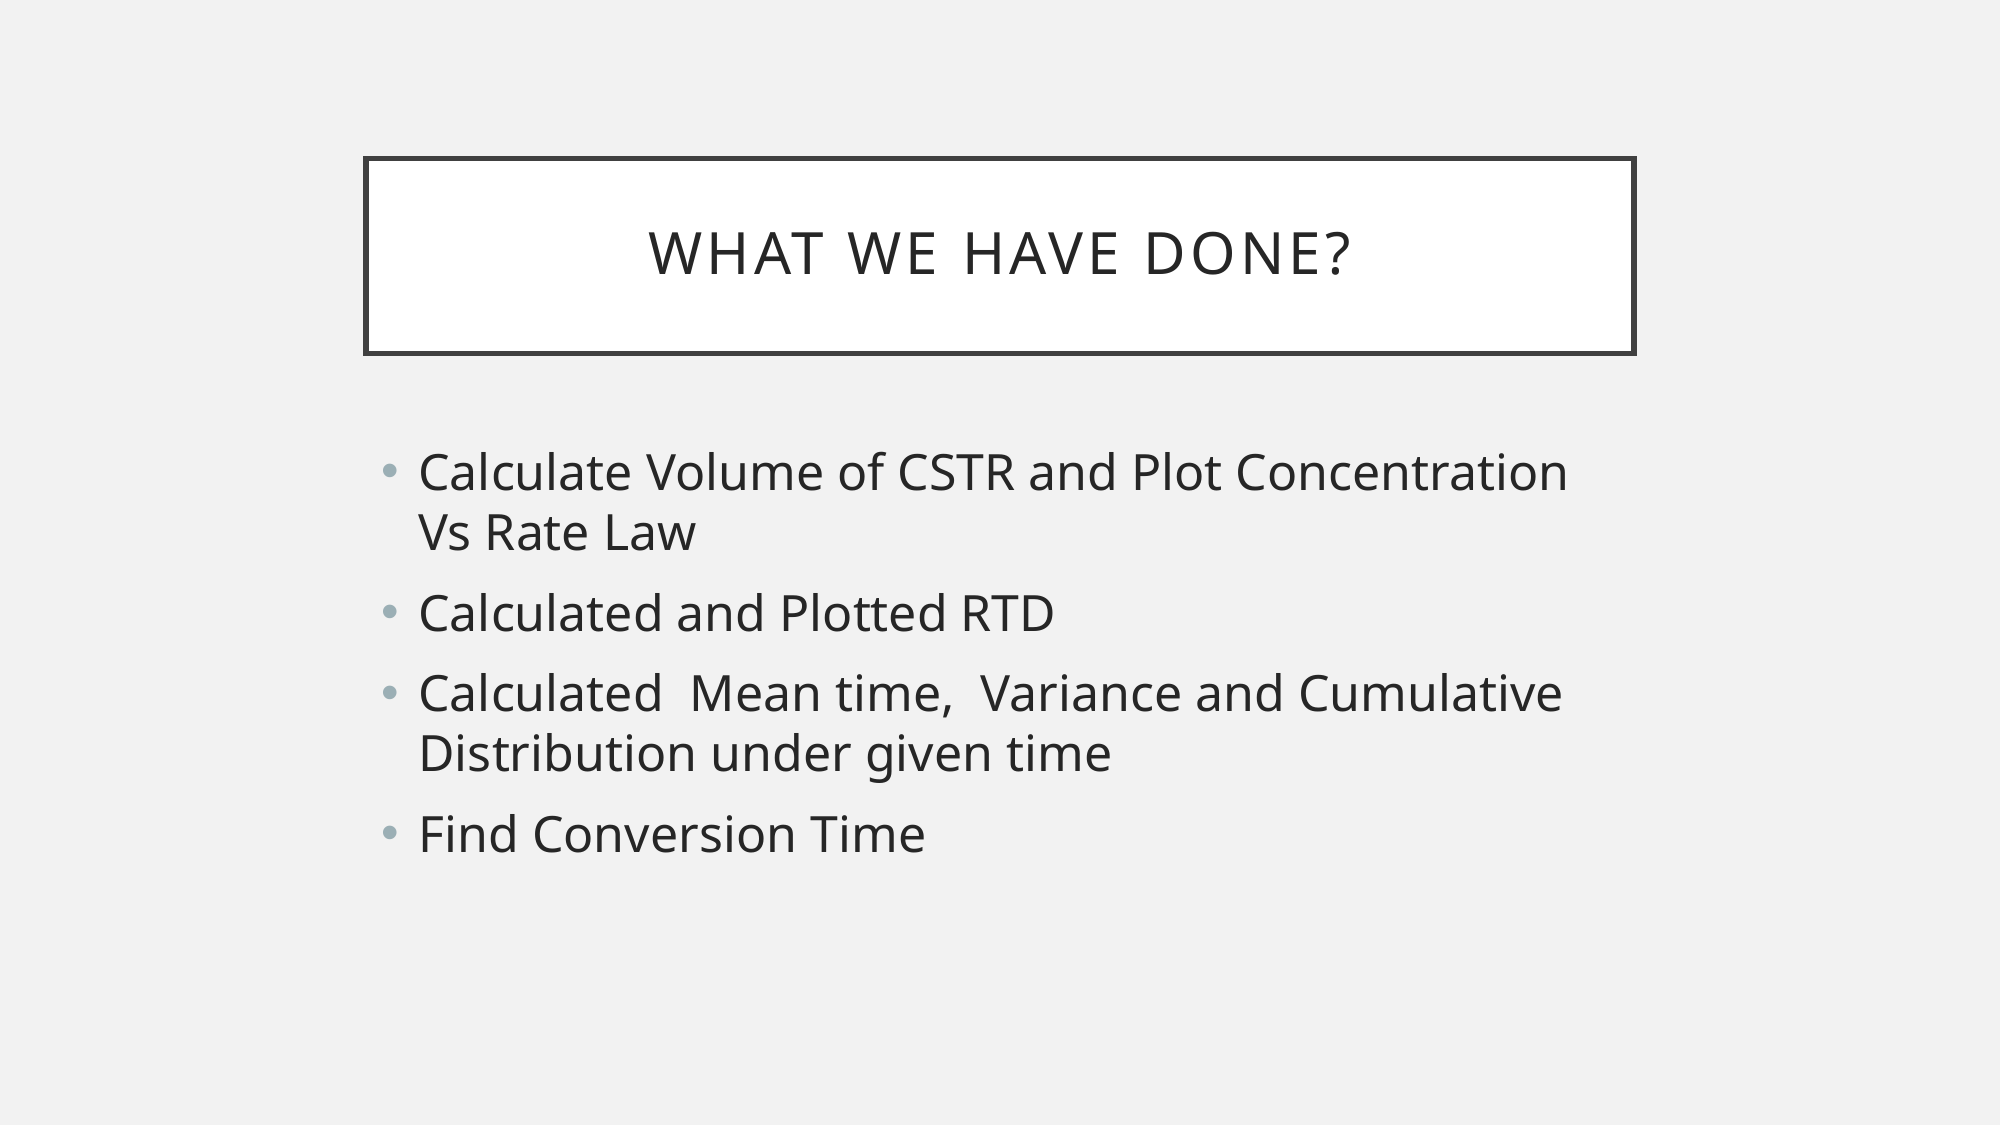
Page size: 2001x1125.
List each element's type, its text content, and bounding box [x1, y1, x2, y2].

title What we have done? [363, 156, 1637, 356]
list Calculate Volume of CSTR and Plot Concentration Vs Rate Law Calculated and Plotted RTD Calculated Mean time, Variance and Cumulative Distribution under given time Find Conversion Time [366, 432, 1634, 942]
